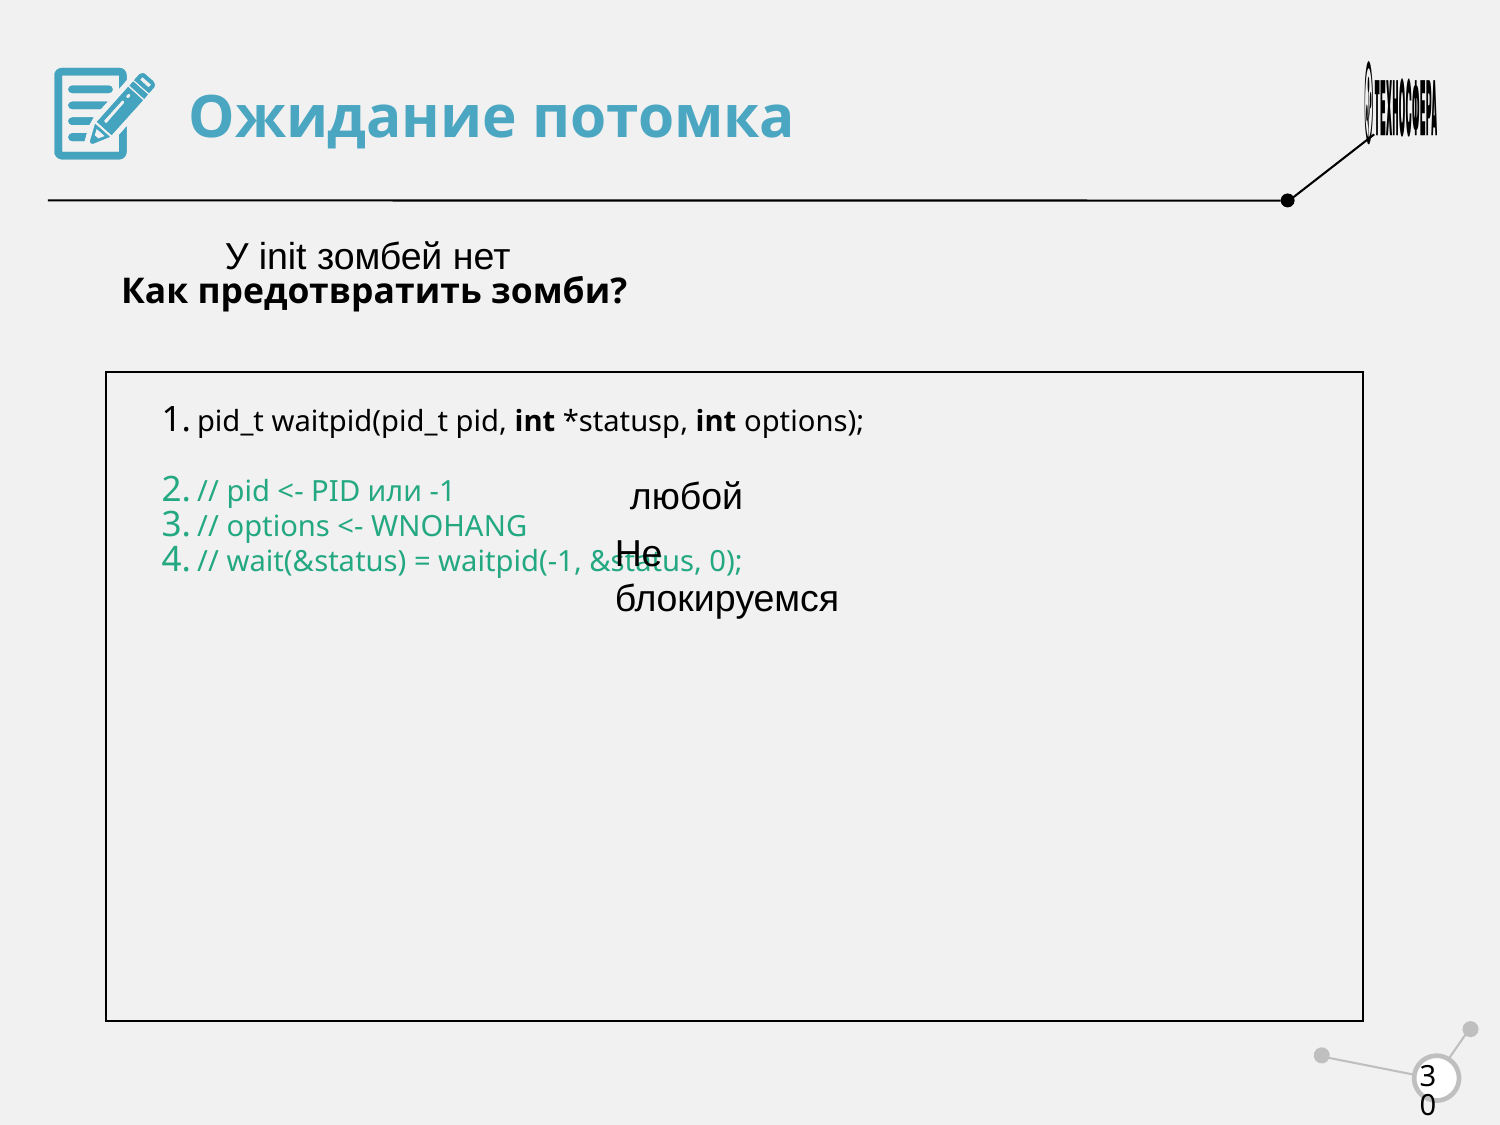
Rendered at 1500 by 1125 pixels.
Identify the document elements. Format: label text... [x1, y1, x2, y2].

text_box <number> [1404, 1047, 1468, 1108]
text_box Не блокируемся [599, 521, 913, 579]
text_box У init зомбей нет [210, 224, 526, 282]
text_box любой [614, 464, 759, 521]
text_box Ожидание потомка [173, 42, 1281, 185]
text_box pid_t waitpid(pid_t pid, int *statusp, int options); // pid <- PID или -1 // options <- WNOHANG // wait(&status) = waitpid(-1, &status, 0); [146, 395, 1338, 1000]
picture [1363, 24, 1442, 185]
text_box Как предотвратить зомби? [106, 241, 1364, 343]
